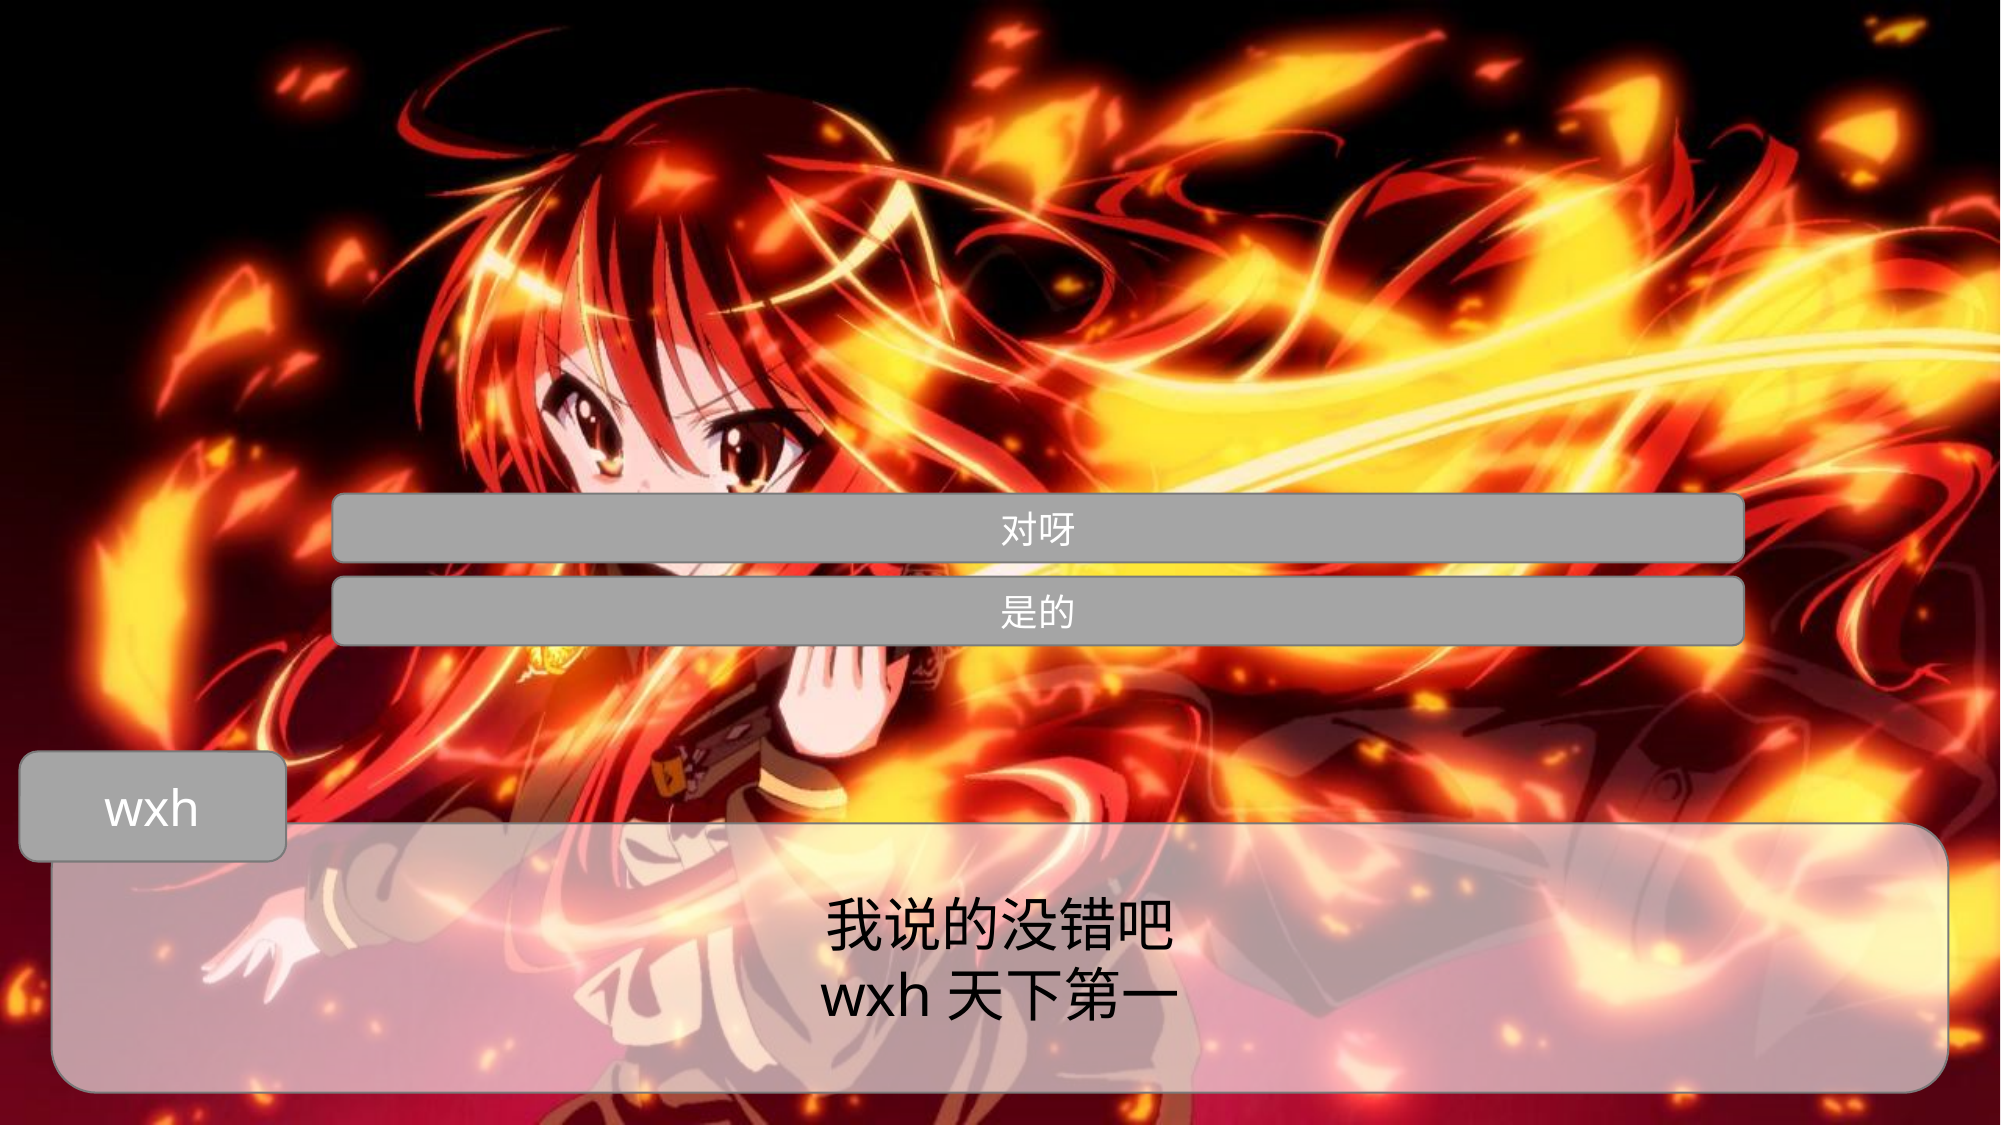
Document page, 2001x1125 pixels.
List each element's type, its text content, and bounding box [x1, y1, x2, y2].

text_box wxh [18, 750, 288, 863]
text_box 对呀 [331, 492, 1746, 564]
picture [0, 0, 2001, 1125]
text_box 是的 [331, 575, 1746, 647]
text_box 我说的没错吧 wxh天下第一 [50, 822, 1950, 1094]
